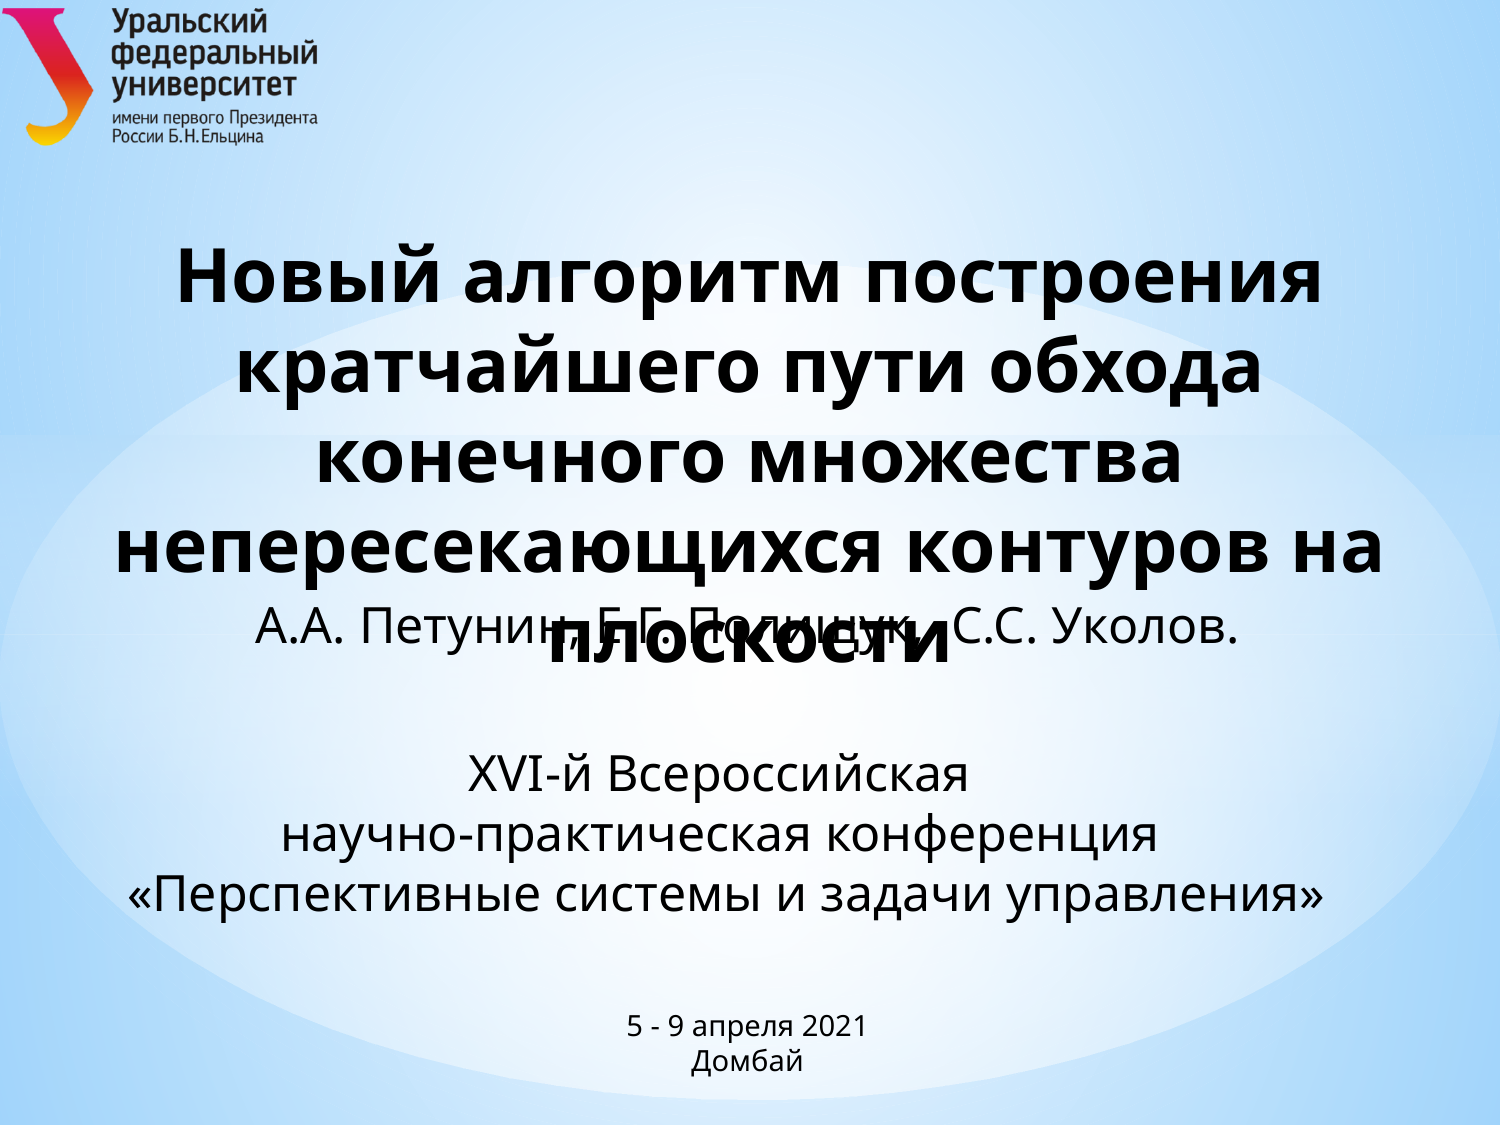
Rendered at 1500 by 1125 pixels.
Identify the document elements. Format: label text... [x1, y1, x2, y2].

text_box ХVI-й Всероссийская научно-практическая конференция «Перспективные системы и задачи управления» [100, 733, 1353, 929]
picture [0, 0, 337, 154]
text_box А.А. Петунин, Е.Г. Полищук, С.С. Уколов. [80, 586, 1416, 662]
text_box 5 - 9 апреля 2021 Домбай [446, 999, 1049, 1085]
text_box Новый алгоритм построения кратчайшего пути обхода конечного множества непересекающихся контуров на плоскости [17, 219, 1483, 685]
